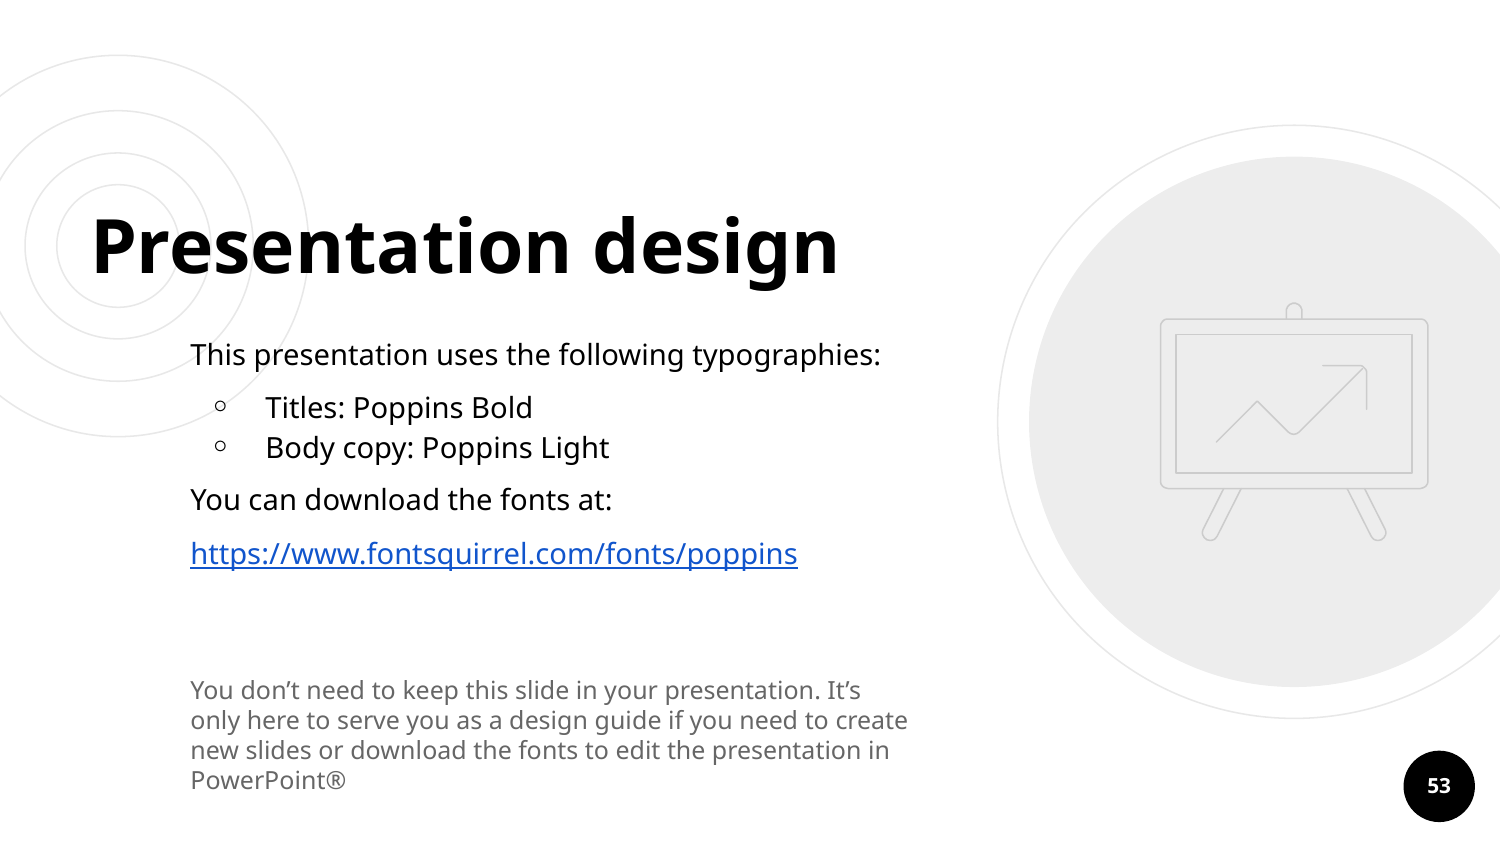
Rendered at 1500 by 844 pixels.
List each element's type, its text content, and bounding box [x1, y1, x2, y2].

text_box You don’t need to keep this slide in your presentation. It’s only here to serve you as a design guide if you need to create new slides or download the fonts to edit the presentation in PowerPoint® [175, 659, 932, 748]
slide_number ‹#› [1403, 750, 1475, 823]
title Presentation design [75, 191, 932, 304]
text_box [1160, 302, 1428, 541]
list This presentation uses the following typographies: Titles: Poppins Bold Body copy: Poppins Light You can download the fonts at: https://www.fontsquirrel.com/fonts/poppins [175, 321, 932, 659]
